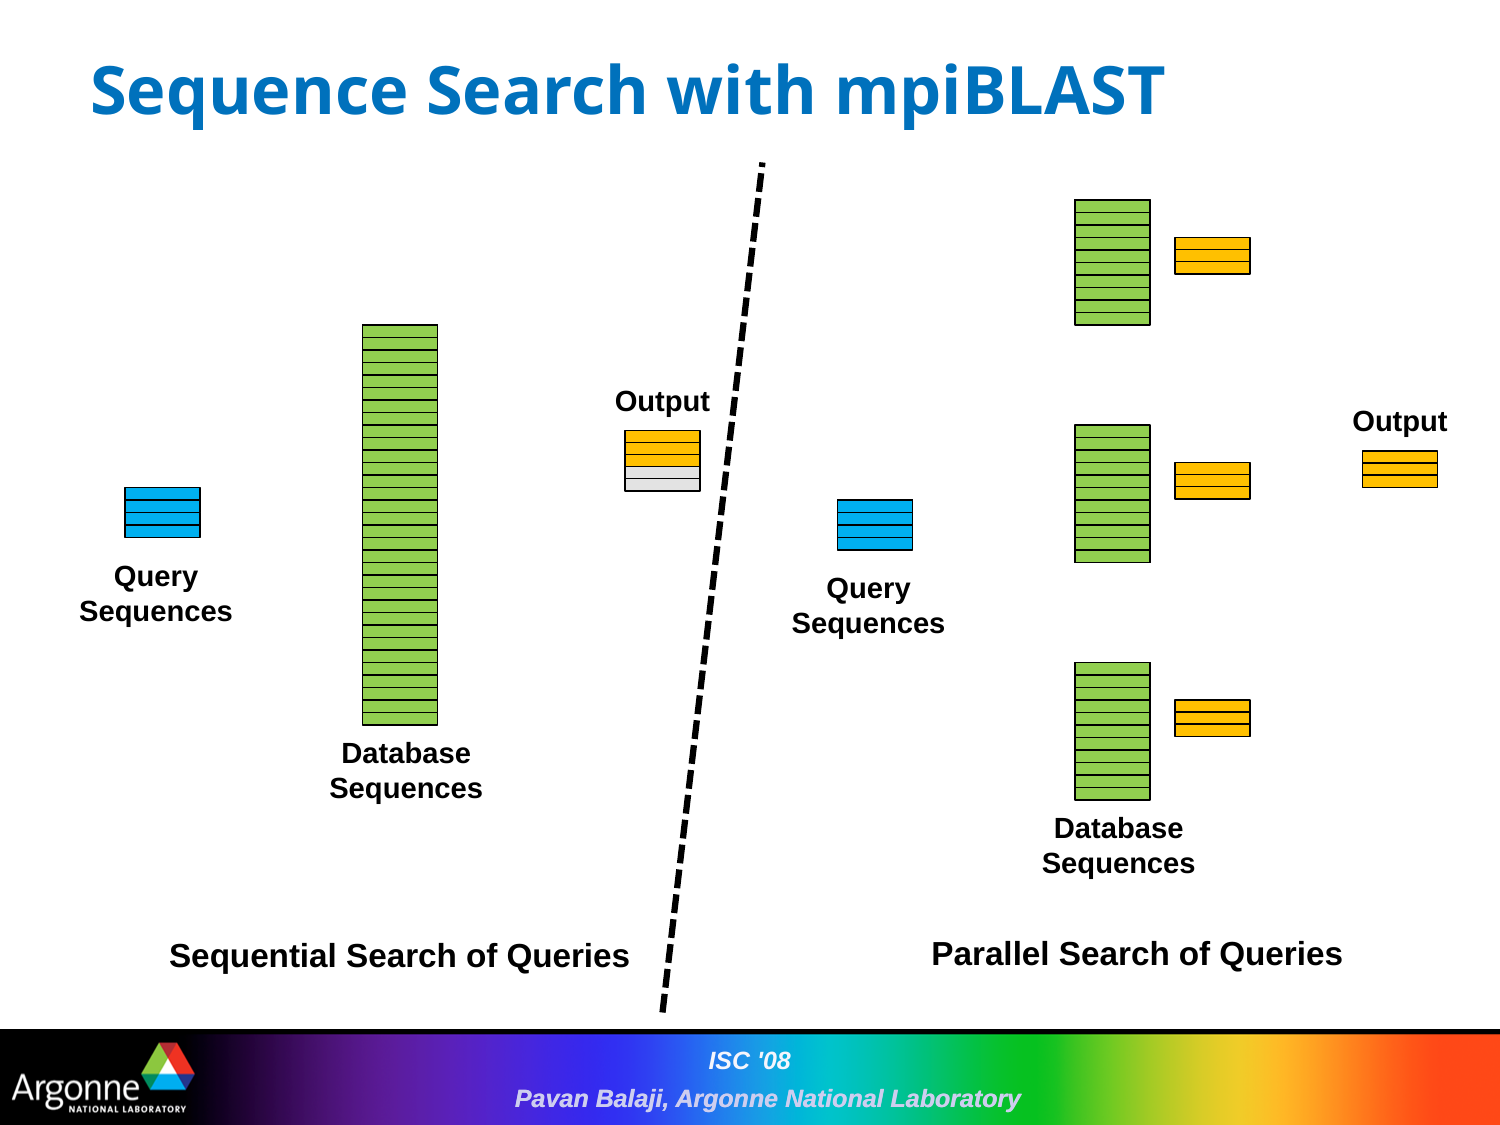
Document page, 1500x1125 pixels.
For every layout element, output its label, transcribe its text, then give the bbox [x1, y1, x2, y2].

text_box [1074, 463, 1150, 474]
text_box [1074, 474, 1150, 487]
text_box [1362, 474, 1438, 488]
text_box [1074, 499, 1150, 512]
text_box [1074, 737, 1150, 749]
title Sequence Search with mpiBLAST [74, 24, 1426, 151]
text_box [1174, 249, 1250, 261]
text_box [1174, 474, 1250, 486]
text_box Database Sequences [1025, 801, 1213, 887]
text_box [287, 537, 1138, 638]
text_box [124, 512, 200, 524]
text_box [362, 462, 438, 474]
text_box [362, 337, 438, 349]
text_box [362, 512, 438, 524]
text_box Output [1312, 394, 1488, 445]
footer ISC '08 [512, 1037, 988, 1088]
text_box [124, 487, 200, 499]
text_box [362, 362, 438, 374]
text_box Query Sequences [62, 549, 250, 635]
text_box [1074, 437, 1150, 449]
text_box [1074, 299, 1150, 312]
text_box [362, 374, 438, 387]
text_box [362, 399, 438, 412]
text_box [362, 487, 438, 499]
text_box [624, 442, 700, 454]
text_box [837, 513, 913, 524]
text_box [624, 454, 700, 466]
text_box [1074, 237, 1150, 249]
text_box [1174, 699, 1250, 711]
text_box [1074, 212, 1150, 224]
text_box [362, 349, 438, 362]
text_box [362, 324, 438, 337]
text_box [1174, 261, 1250, 274]
text_box [1174, 486, 1250, 499]
text_box [362, 699, 438, 712]
text_box [1074, 224, 1150, 237]
text_box [1362, 462, 1438, 474]
text_box [362, 387, 438, 399]
text_box [124, 524, 200, 538]
text_box [362, 412, 438, 424]
text_box [1074, 262, 1150, 275]
text_box [362, 449, 438, 462]
text_box [362, 499, 438, 512]
text_box [124, 499, 200, 512]
text_box [1074, 724, 1150, 737]
text_box [1074, 424, 1150, 437]
text_box [1074, 700, 1150, 712]
text_box [624, 478, 700, 491]
text_box [362, 474, 438, 487]
text_box [1074, 687, 1150, 700]
text_box [1074, 749, 1150, 762]
text_box [1074, 662, 1150, 674]
text_box [362, 524, 438, 535]
text_box [1074, 249, 1150, 262]
text_box [362, 712, 438, 725]
text_box [624, 466, 700, 478]
text_box [1174, 237, 1250, 249]
text_box [1138, 537, 1150, 549]
text_box [362, 662, 438, 674]
text_box [624, 430, 700, 442]
text_box [362, 674, 438, 687]
text_box [1074, 312, 1150, 325]
text_box [1074, 674, 1150, 687]
text_box [1074, 524, 1150, 537]
text_box [1074, 287, 1150, 299]
text_box [1074, 712, 1150, 724]
text_box [1362, 450, 1438, 462]
text_box [837, 499, 913, 513]
text_box [1074, 275, 1150, 287]
text_box [362, 687, 438, 699]
text_box [1074, 762, 1150, 774]
text_box [1074, 787, 1150, 800]
text_box [1174, 462, 1250, 474]
text_box Parallel Search of Queries [887, 924, 1388, 980]
text_box [1174, 711, 1250, 723]
text_box [1074, 774, 1150, 787]
text_box [1074, 487, 1150, 499]
text_box Sequential Search of Queries [150, 926, 650, 982]
text_box [1174, 723, 1250, 737]
text_box [362, 437, 438, 449]
text_box [1074, 199, 1150, 212]
text_box Output [575, 374, 750, 425]
text_box [362, 424, 438, 437]
text_box [362, 649, 438, 662]
text_box [837, 524, 913, 535]
text_box [1141, 549, 1150, 563]
text_box [1074, 449, 1150, 463]
text_box Database Sequences [312, 726, 500, 812]
picture [0, 1029, 1500, 1125]
text_box [1074, 512, 1150, 524]
